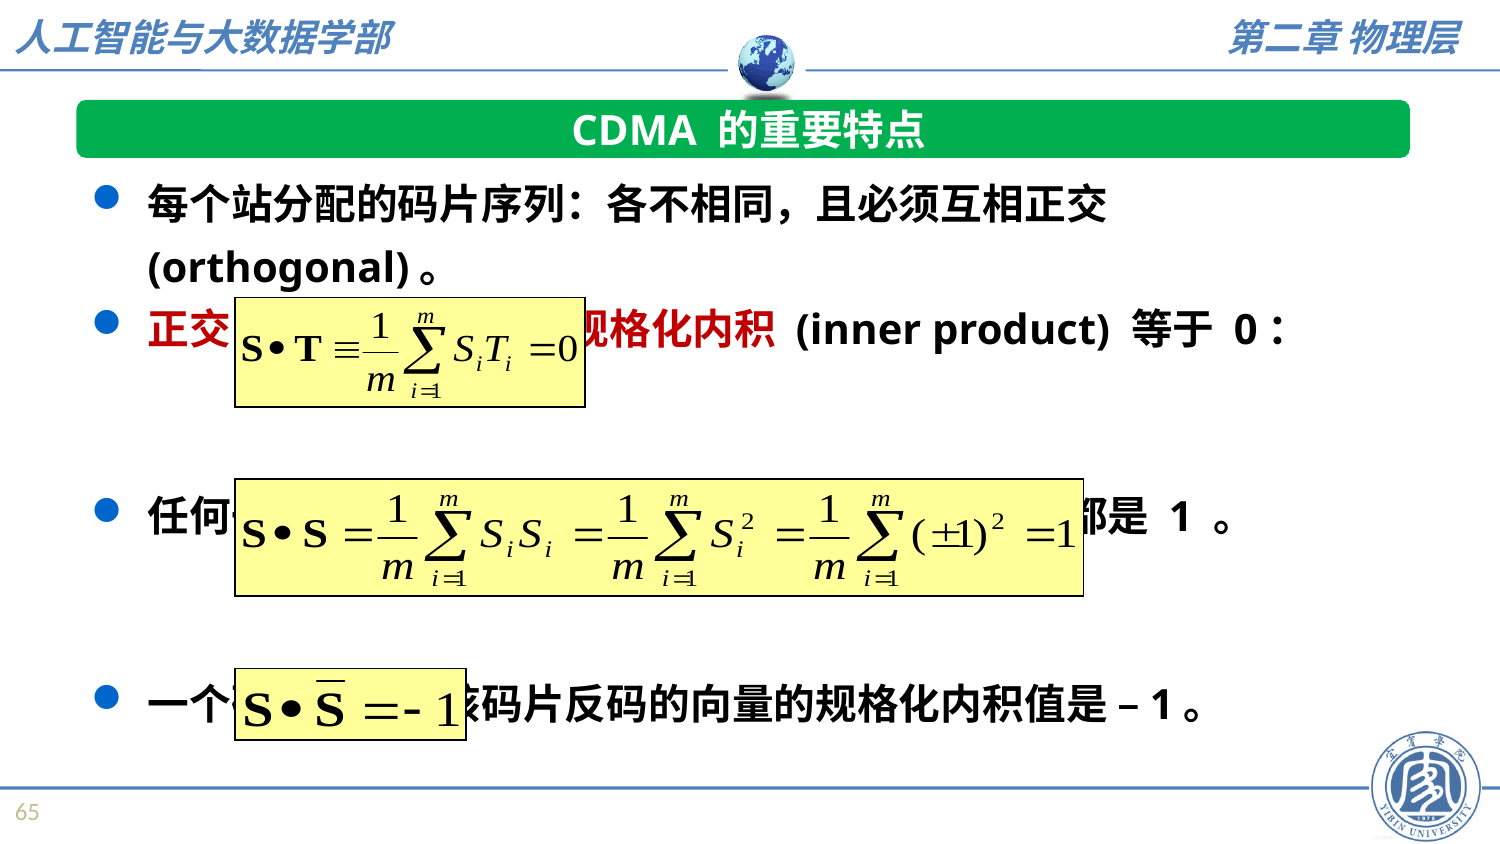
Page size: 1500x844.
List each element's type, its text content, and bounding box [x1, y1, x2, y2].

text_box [235, 479, 1083, 596]
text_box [235, 298, 585, 407]
picture [736, 33, 796, 99]
list CDMA 的重要特点 [204, 99, 1293, 158]
list 每个站分配的码片序列：各不相同，且必须互相正交 (orthogonal)。 正交：向量 S 和 T 的规格化内积 (inner product) 等于 0： 任何一个码片向量和该码片向量自己的规格化内积都是 1 。 一个码片向量和该码片反码的向量的规格化内积值是 –1。 [76, 158, 1410, 712]
slide_number 65 [0, 787, 350, 833]
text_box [235, 669, 466, 740]
